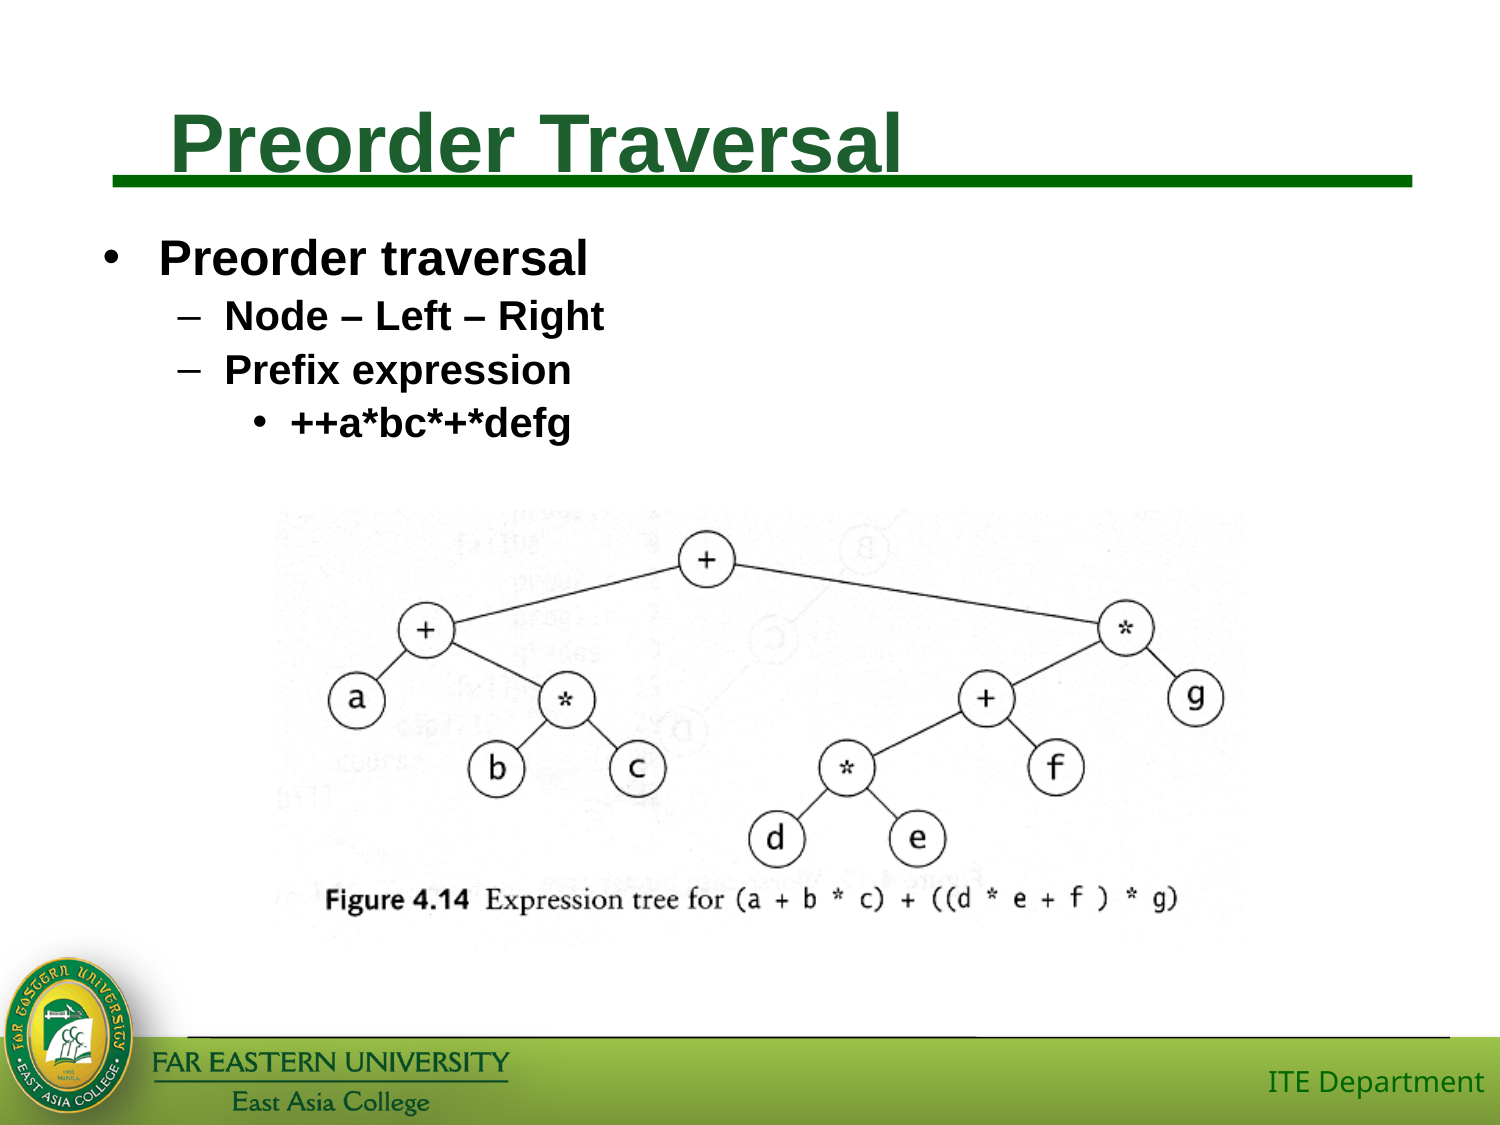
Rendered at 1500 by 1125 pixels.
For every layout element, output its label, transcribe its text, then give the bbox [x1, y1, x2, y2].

picture [0, 953, 138, 1117]
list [274, 510, 1246, 951]
title Preorder Traversal [74, 44, 1426, 233]
list Preorder traversal Node – Left – Right Prefix expression ++a*bc*+*defg [87, 224, 1438, 968]
picture [148, 1046, 512, 1117]
